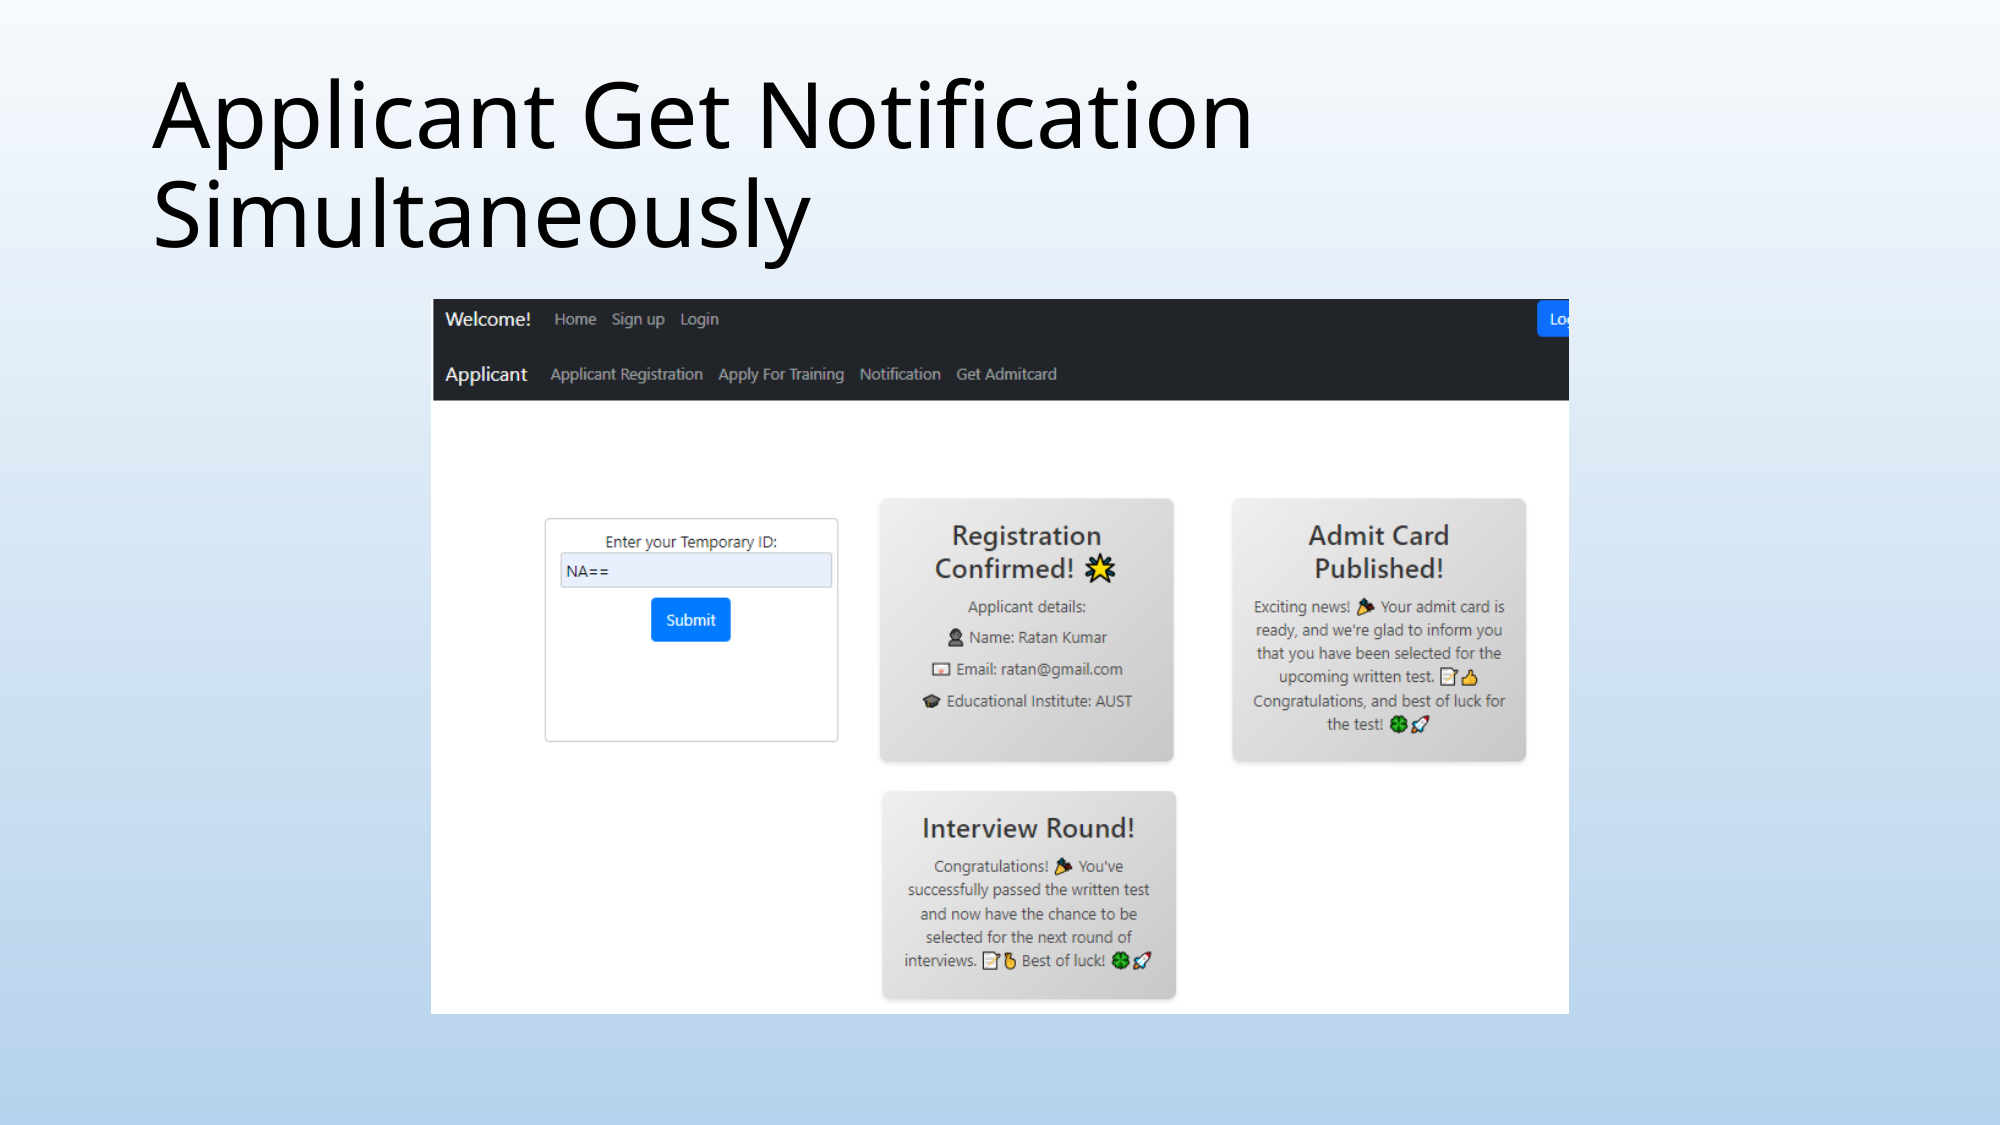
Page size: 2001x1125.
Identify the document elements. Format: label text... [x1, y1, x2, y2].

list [431, 299, 1569, 1014]
title Applicant Get Notification Simultaneously [137, 59, 1863, 278]
